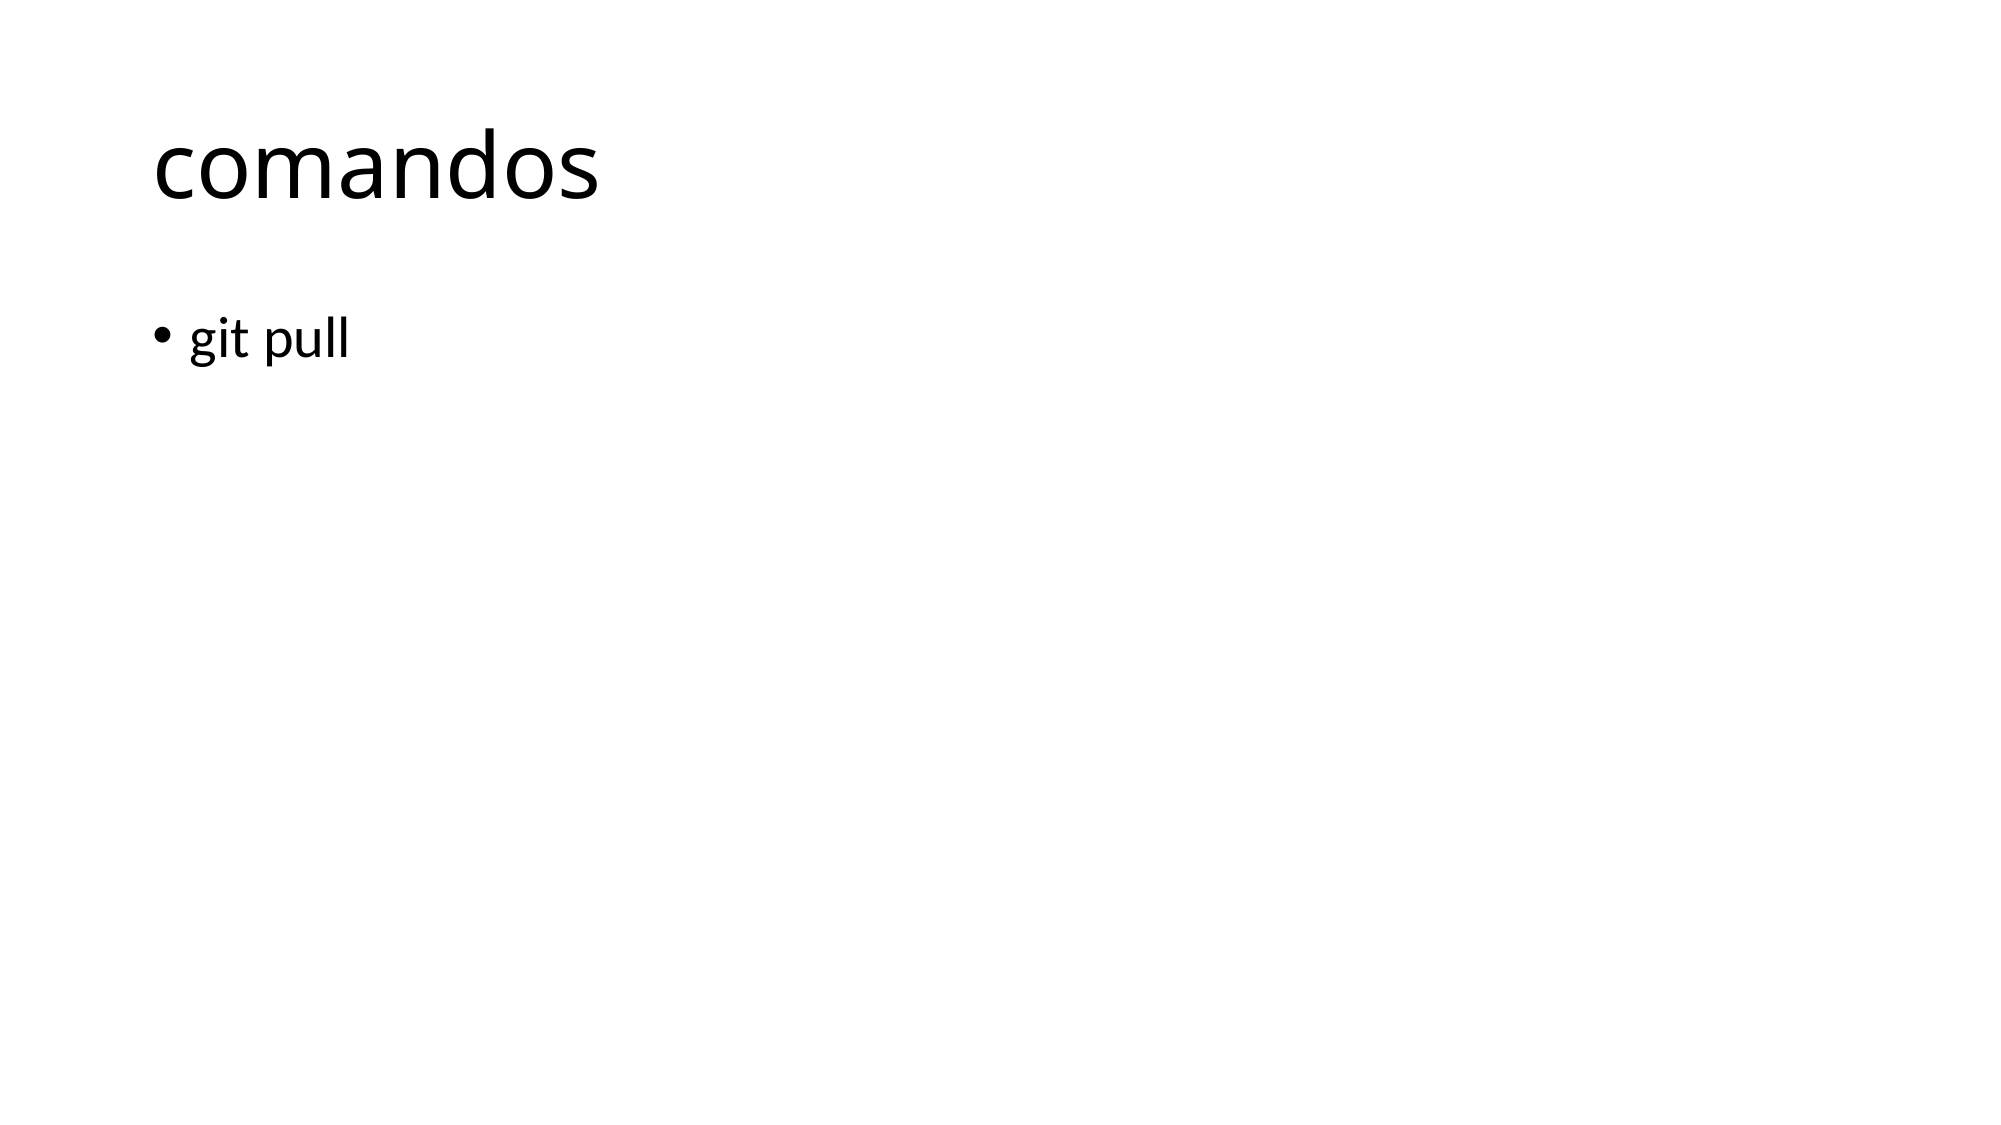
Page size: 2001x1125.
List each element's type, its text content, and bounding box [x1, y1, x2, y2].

list git pull [137, 299, 1863, 1014]
title comandos [137, 59, 1863, 278]
